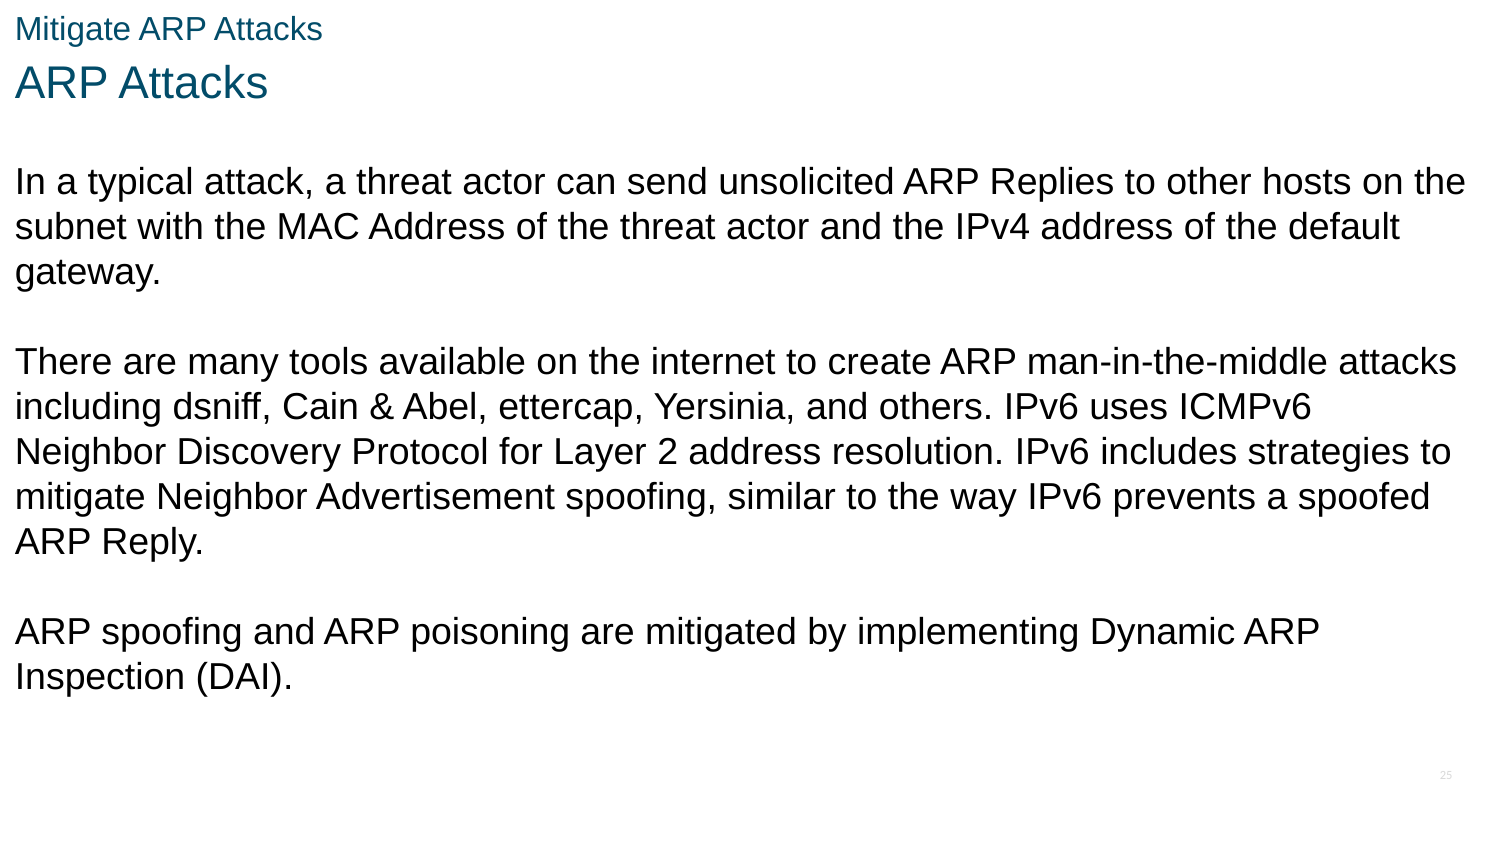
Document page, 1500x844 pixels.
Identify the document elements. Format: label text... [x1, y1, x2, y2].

list Mitigate ARP Attacks [0, 0, 1500, 45]
list ARP Attacks [0, 45, 1500, 195]
text_box In a typical attack, a threat actor can send unsolicited ARP Replies to other hosts on the subnet with the MAC Address of the threat actor and the IPv4 address of the default gateway. There are many tools available on the internet to create ARP man-in-the-middle attacks including dsniff, Cain & Abel, ettercap, Yersinia, and others. IPv6 uses ICMPv6 Neighbor Discovery Protocol for Layer 2 address resolution. IPv6 includes strategies to mitigate Neighbor Advertisement spoofing, similar to the way IPv6 prevents a spoofed ARP Reply. ARP spoofing and ARP poisoning are mitigated by implementing Dynamic ARP Inspection (DAI). [0, 149, 1484, 572]
slide_number 25 [1425, 759, 1500, 797]
